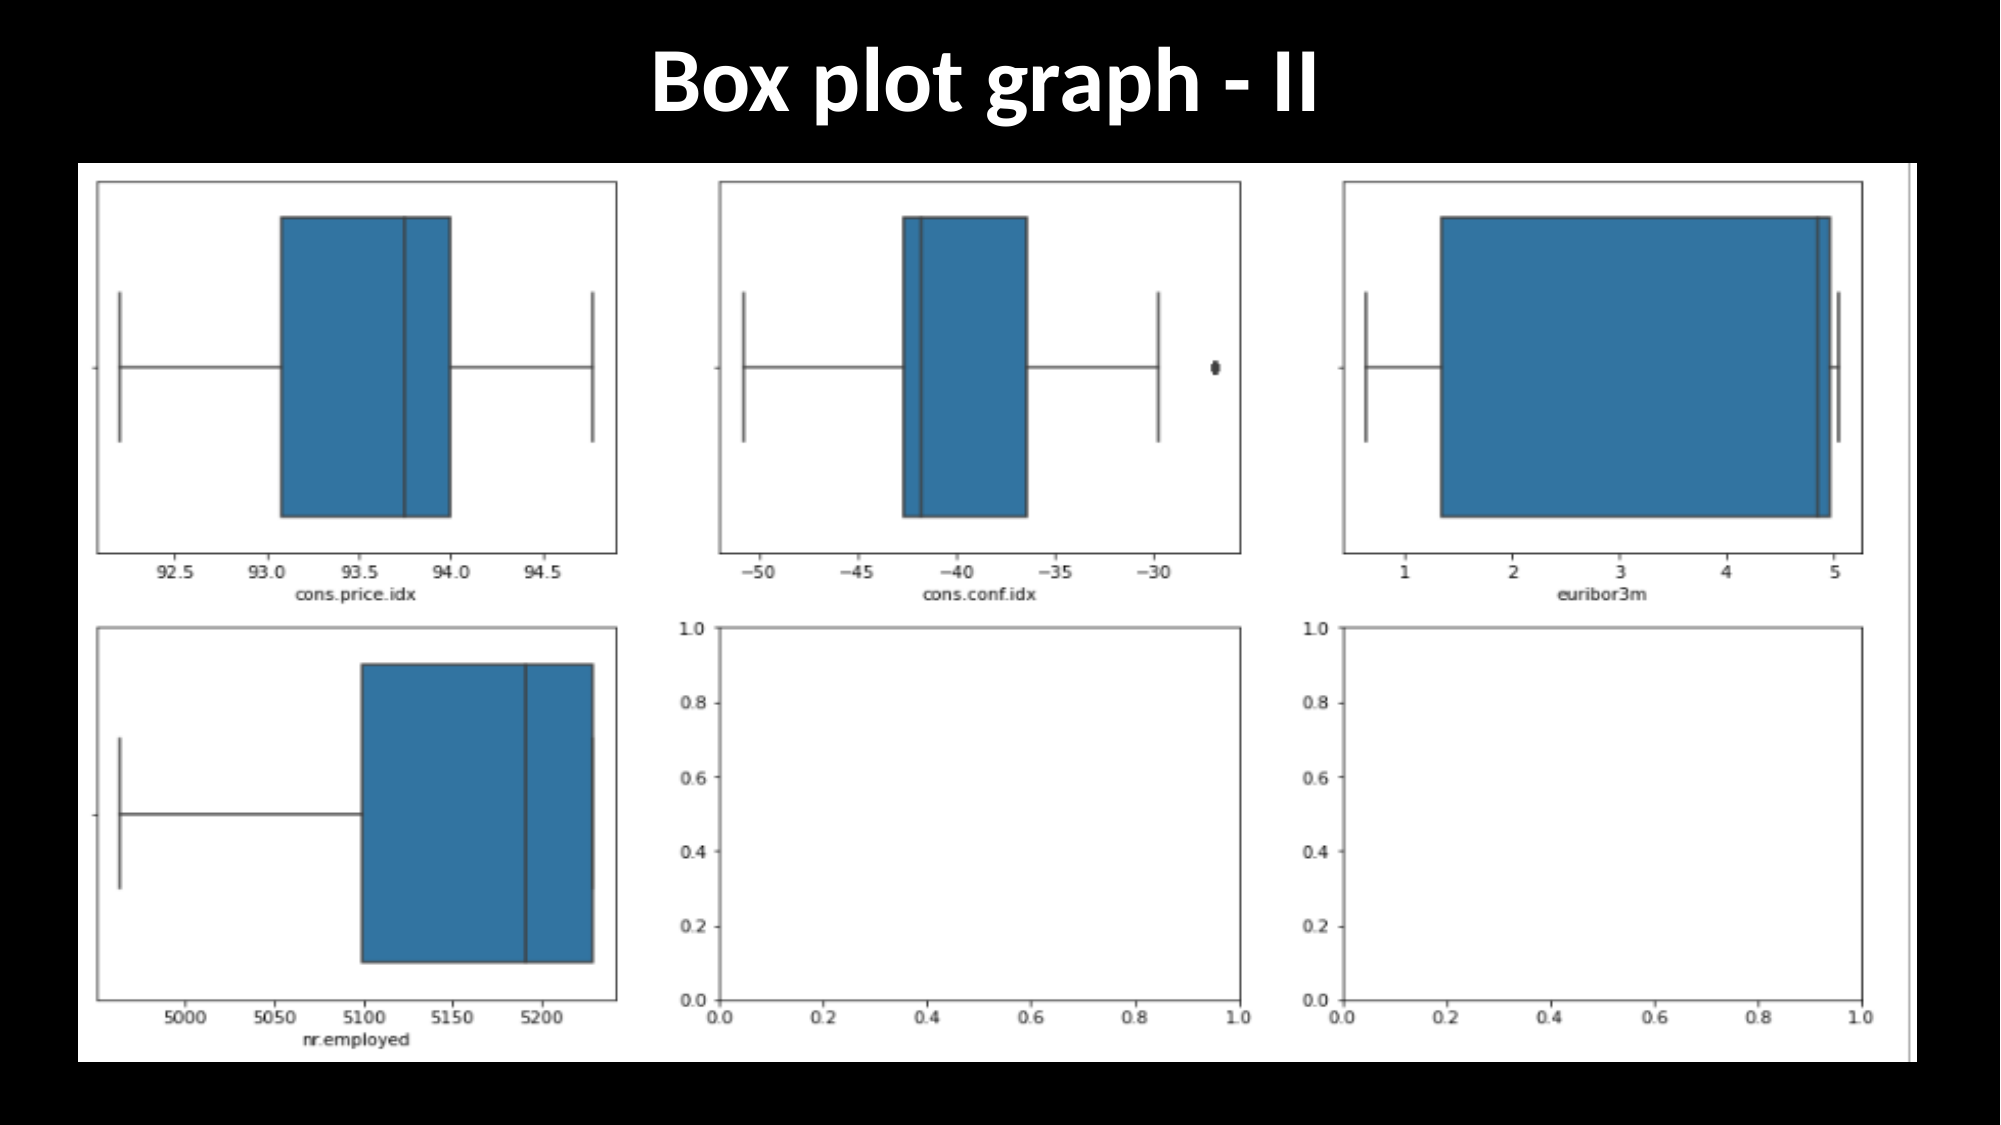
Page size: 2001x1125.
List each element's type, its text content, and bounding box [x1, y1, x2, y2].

picture [77, 163, 1917, 1062]
title Box plot graph - II [125, 1, 1848, 162]
